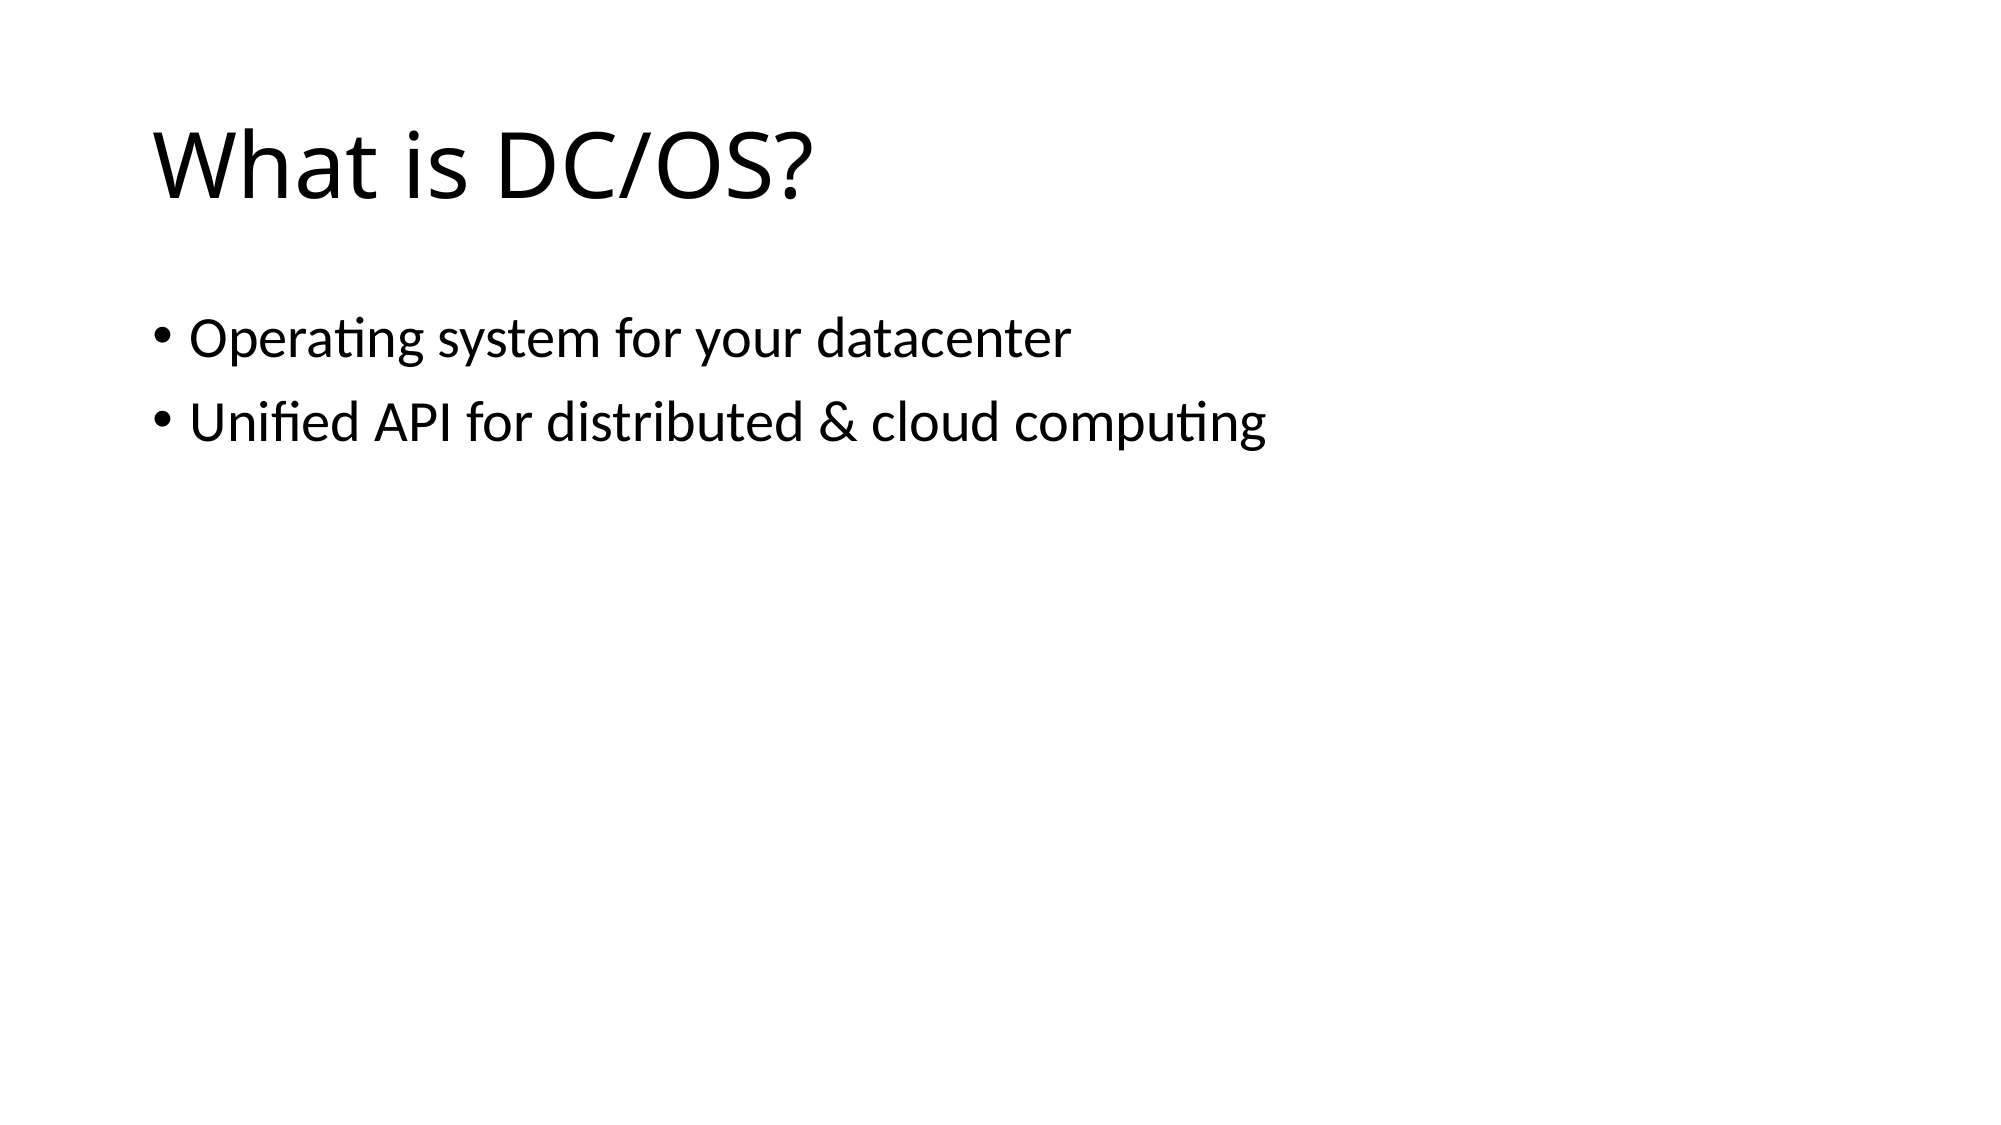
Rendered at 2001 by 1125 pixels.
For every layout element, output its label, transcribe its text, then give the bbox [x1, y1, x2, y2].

list Operating system for your datacenter Unified API for distributed & cloud computing [137, 299, 1863, 1014]
title What is DC/OS? [137, 59, 1863, 278]
